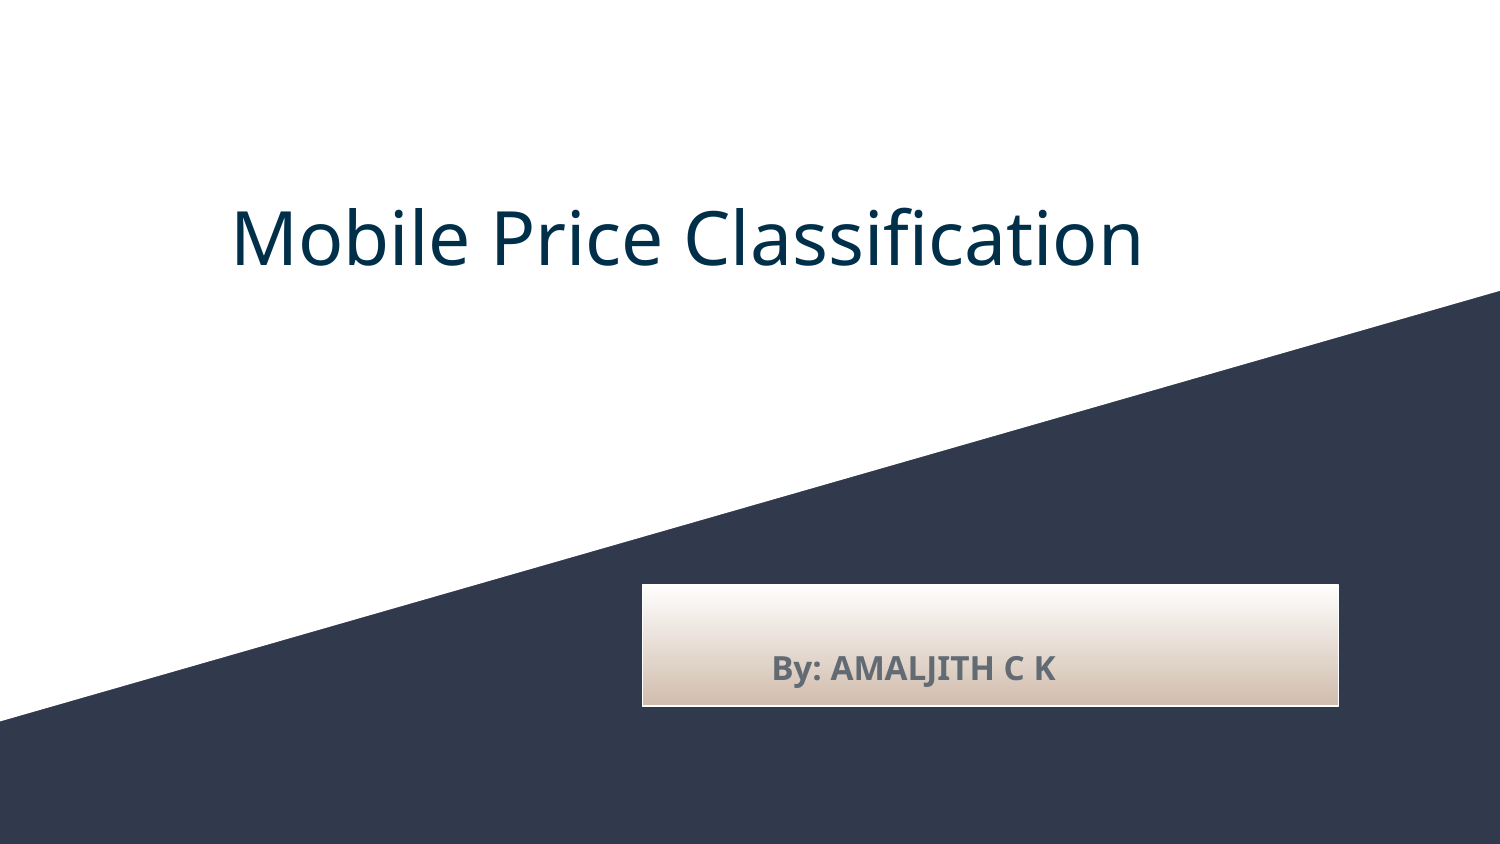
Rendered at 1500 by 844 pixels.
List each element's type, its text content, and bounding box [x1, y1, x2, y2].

title Mobile Price Classification [20, 170, 1419, 381]
subtitle By: AMALJITH C K [642, 585, 1339, 707]
